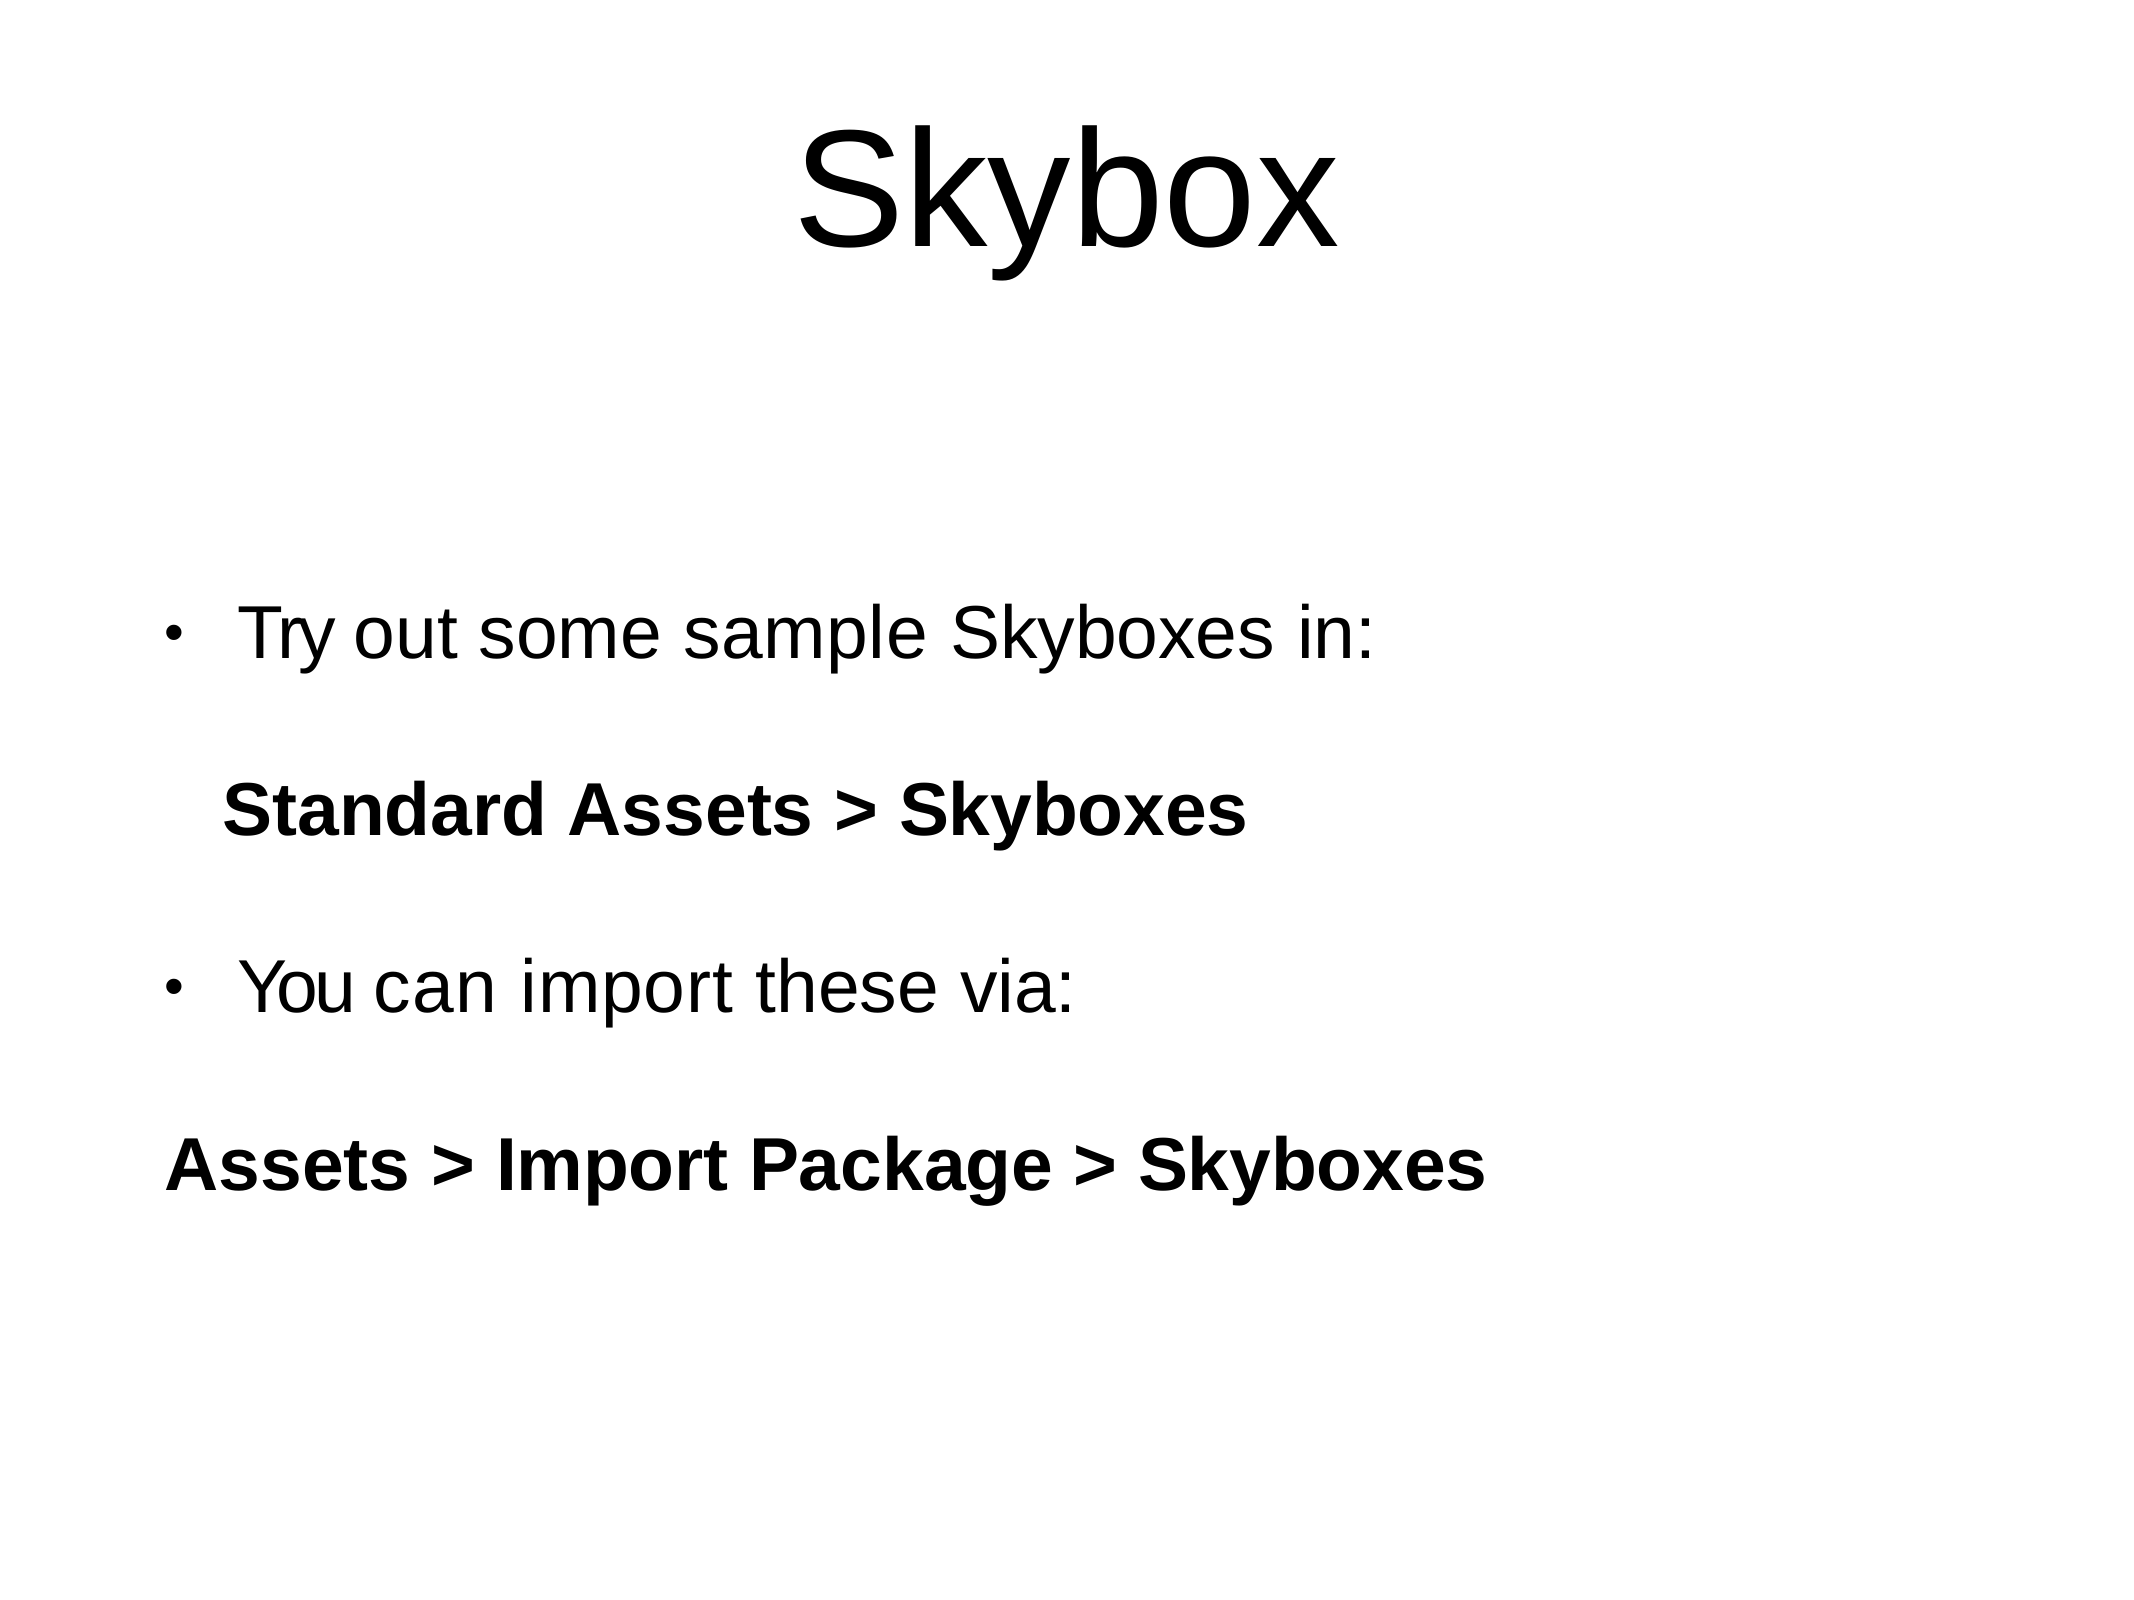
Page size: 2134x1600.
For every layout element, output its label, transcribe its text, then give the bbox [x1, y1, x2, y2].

text_box • [162, 595, 195, 663]
title Skybox [166, 80, 1967, 348]
text_box Try out some sample Skyboxes in: [235, 583, 1381, 674]
text_box Standard Assets > Skyboxes [220, 760, 1250, 851]
text_box • [162, 949, 195, 1018]
text_box You can import these via: [235, 937, 1085, 1028]
text_box Assets > Import Package > Skyboxes [162, 1114, 1493, 1206]
